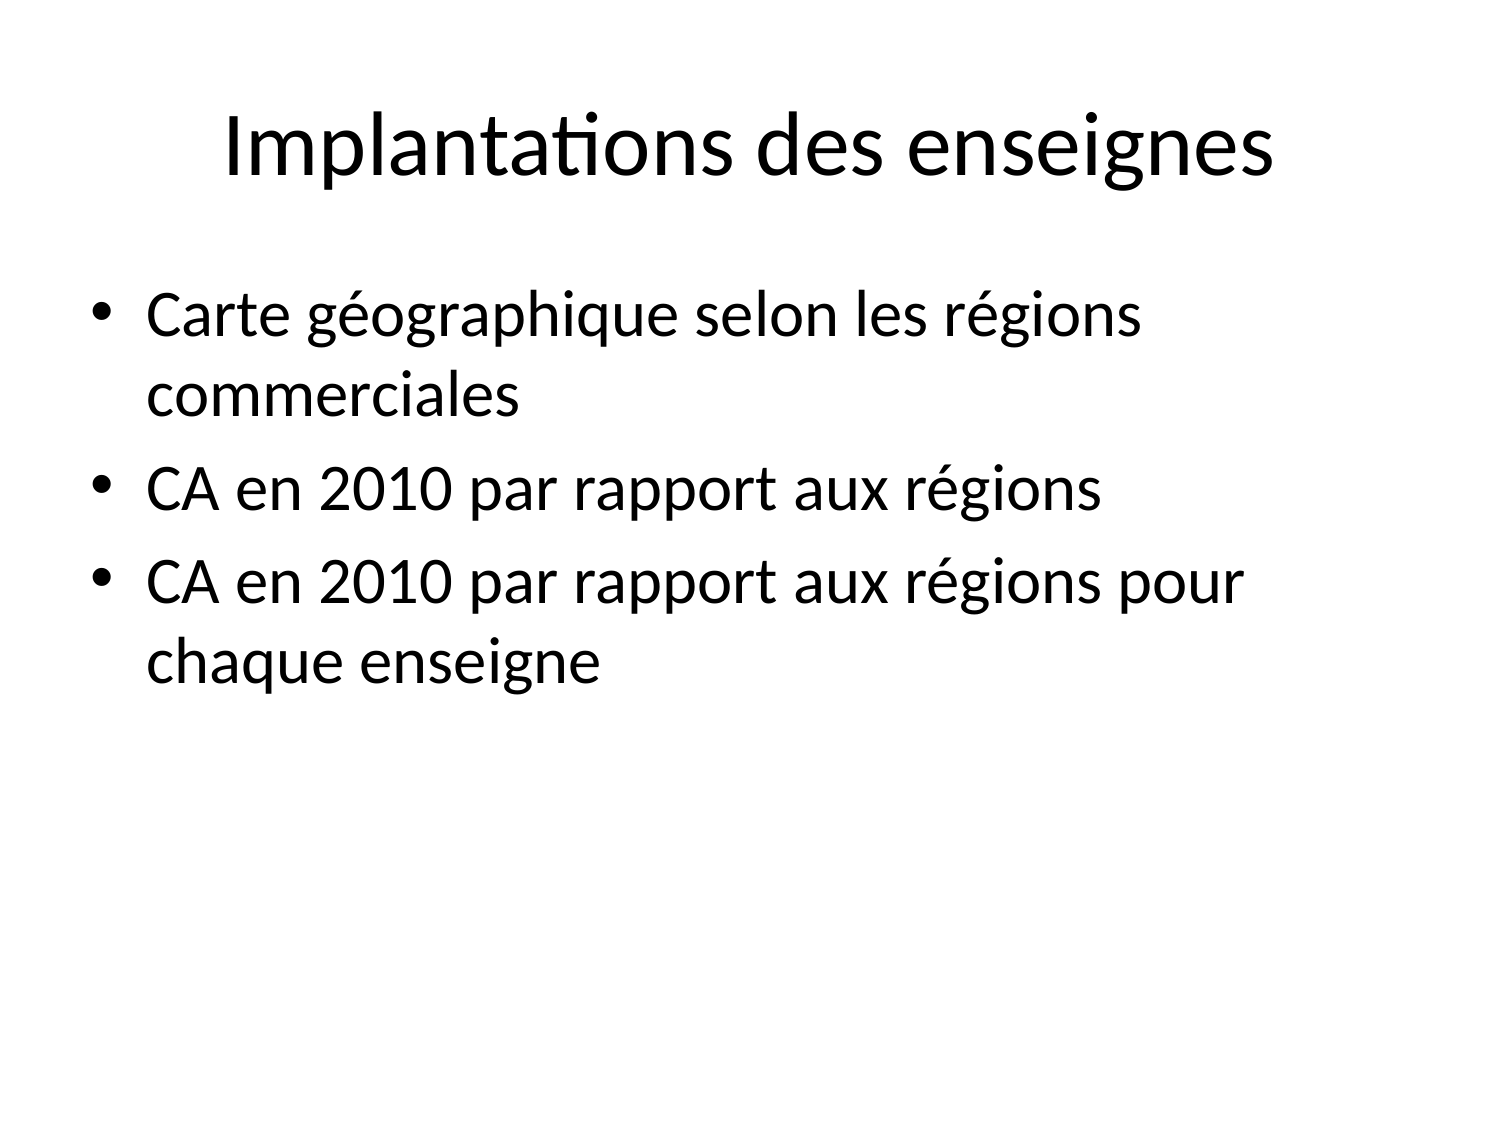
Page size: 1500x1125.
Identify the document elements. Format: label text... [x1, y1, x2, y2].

title Implantations des enseignes [75, 45, 1425, 233]
list Carte géographique selon les régions commerciales CA en 2010 par rapport aux régions CA en 2010 par rapport aux régions pour chaque enseigne [75, 262, 1425, 1005]
